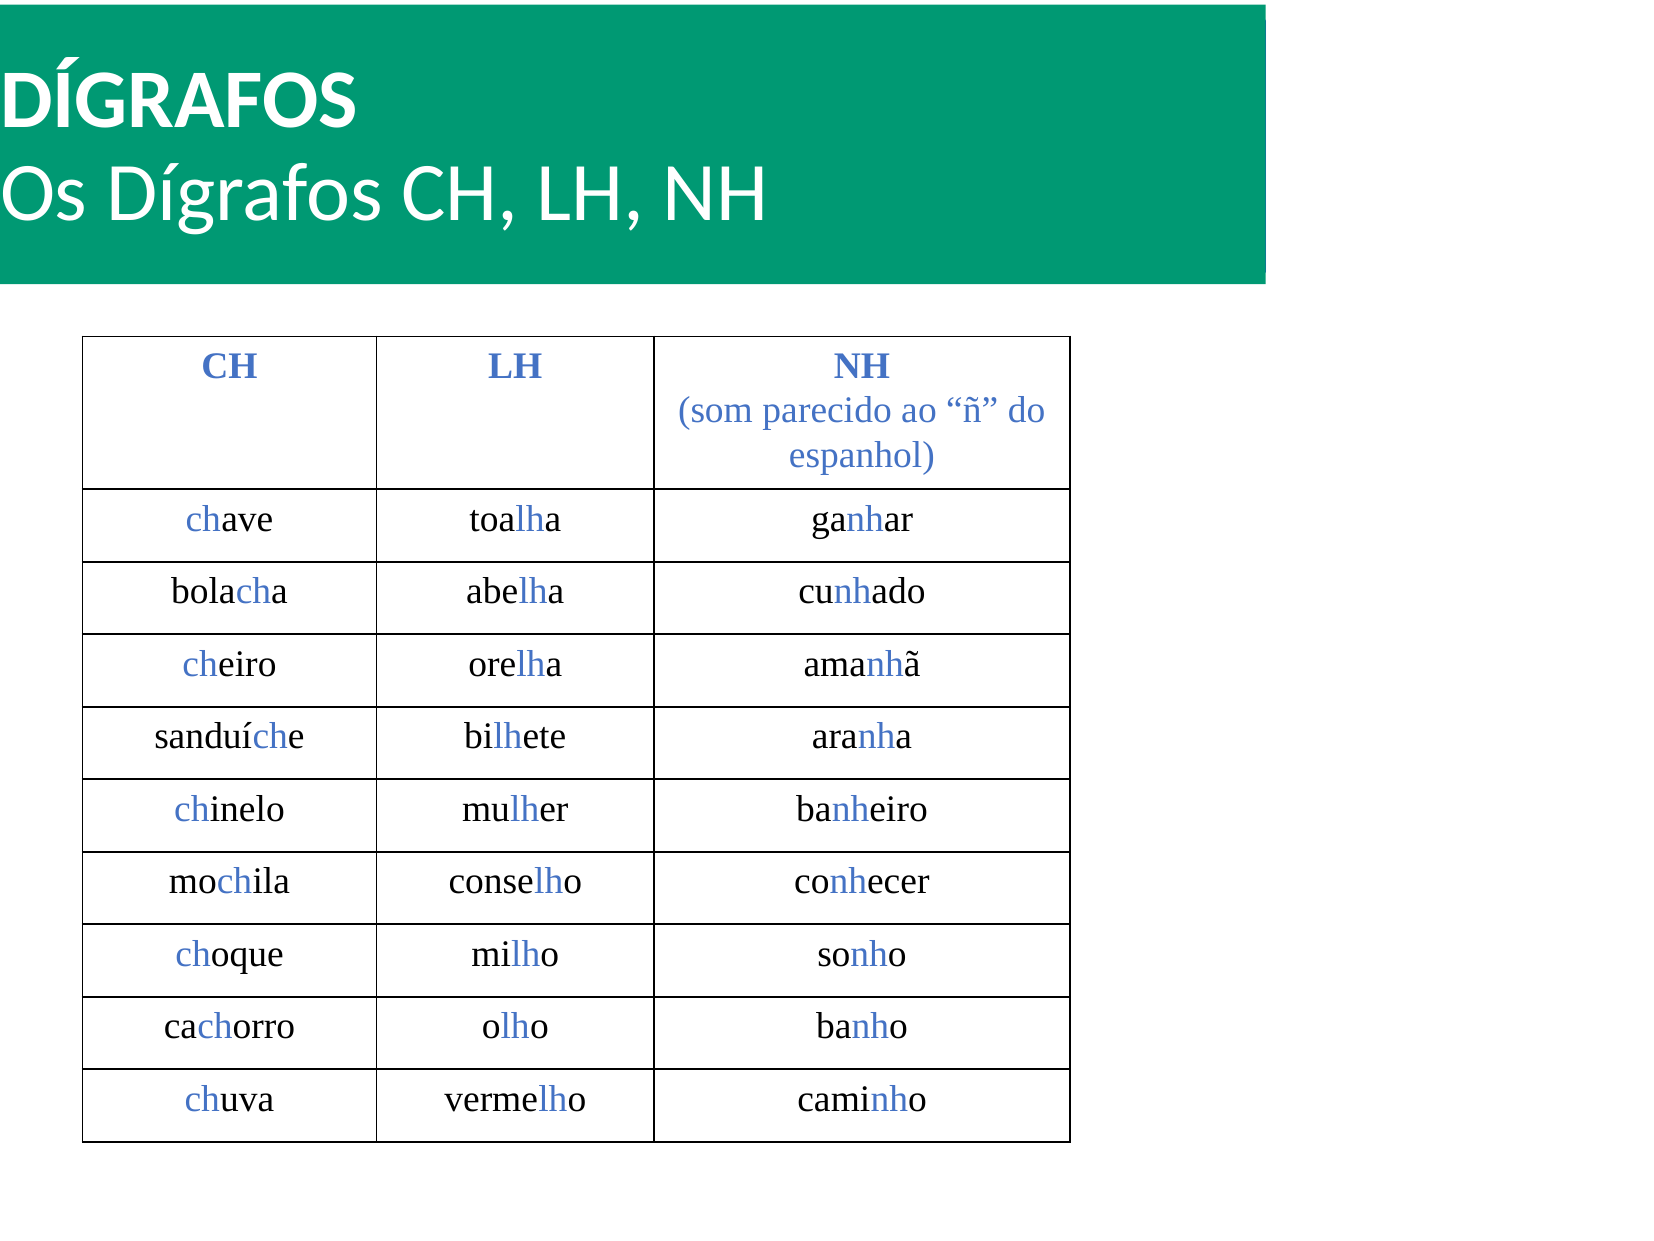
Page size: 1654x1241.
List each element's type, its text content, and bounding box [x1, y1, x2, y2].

table_cell mulher [377, 780, 653, 851]
table_cell cachorro [83, 998, 376, 1068]
table_header LH [377, 337, 653, 488]
table_cell toalha [377, 490, 653, 561]
text_box [0, 4, 1654, 71]
table_header CH [83, 337, 376, 488]
table_cell choque [83, 925, 376, 996]
table_cell amanhã [655, 635, 1069, 706]
table_cell abelha [377, 563, 653, 633]
table_cell bilhete [377, 708, 653, 778]
table_cell sanduíche [83, 708, 376, 778]
table_cell olho [377, 998, 653, 1068]
table_cell conhecer [655, 853, 1069, 923]
table_cell orelha [377, 635, 653, 706]
table_cell milho [377, 925, 653, 996]
table_cell aranha [655, 708, 1069, 778]
table_cell chuva [83, 1070, 376, 1141]
table_cell conselho [377, 853, 653, 923]
table_cell chinelo [83, 780, 376, 851]
table_cell cunhado [655, 563, 1069, 633]
table_cell chave [83, 490, 376, 561]
table_cell mochila [83, 853, 376, 923]
table_cell cheiro [83, 635, 376, 706]
table_cell caminho [655, 1070, 1069, 1141]
table_cell sonho [655, 925, 1069, 996]
table_header NH (som parecido ao “ñ” do espanhol) [655, 337, 1069, 488]
table_cell ganhar [655, 490, 1069, 561]
title DÍGRAFOS Os Dígrafos CH, LH, NH [0, 71, 1266, 285]
table_cell banheiro [655, 780, 1069, 851]
table_cell vermelho [377, 1070, 653, 1141]
table_cell banho [655, 998, 1069, 1068]
table_cell bolacha [83, 563, 376, 633]
